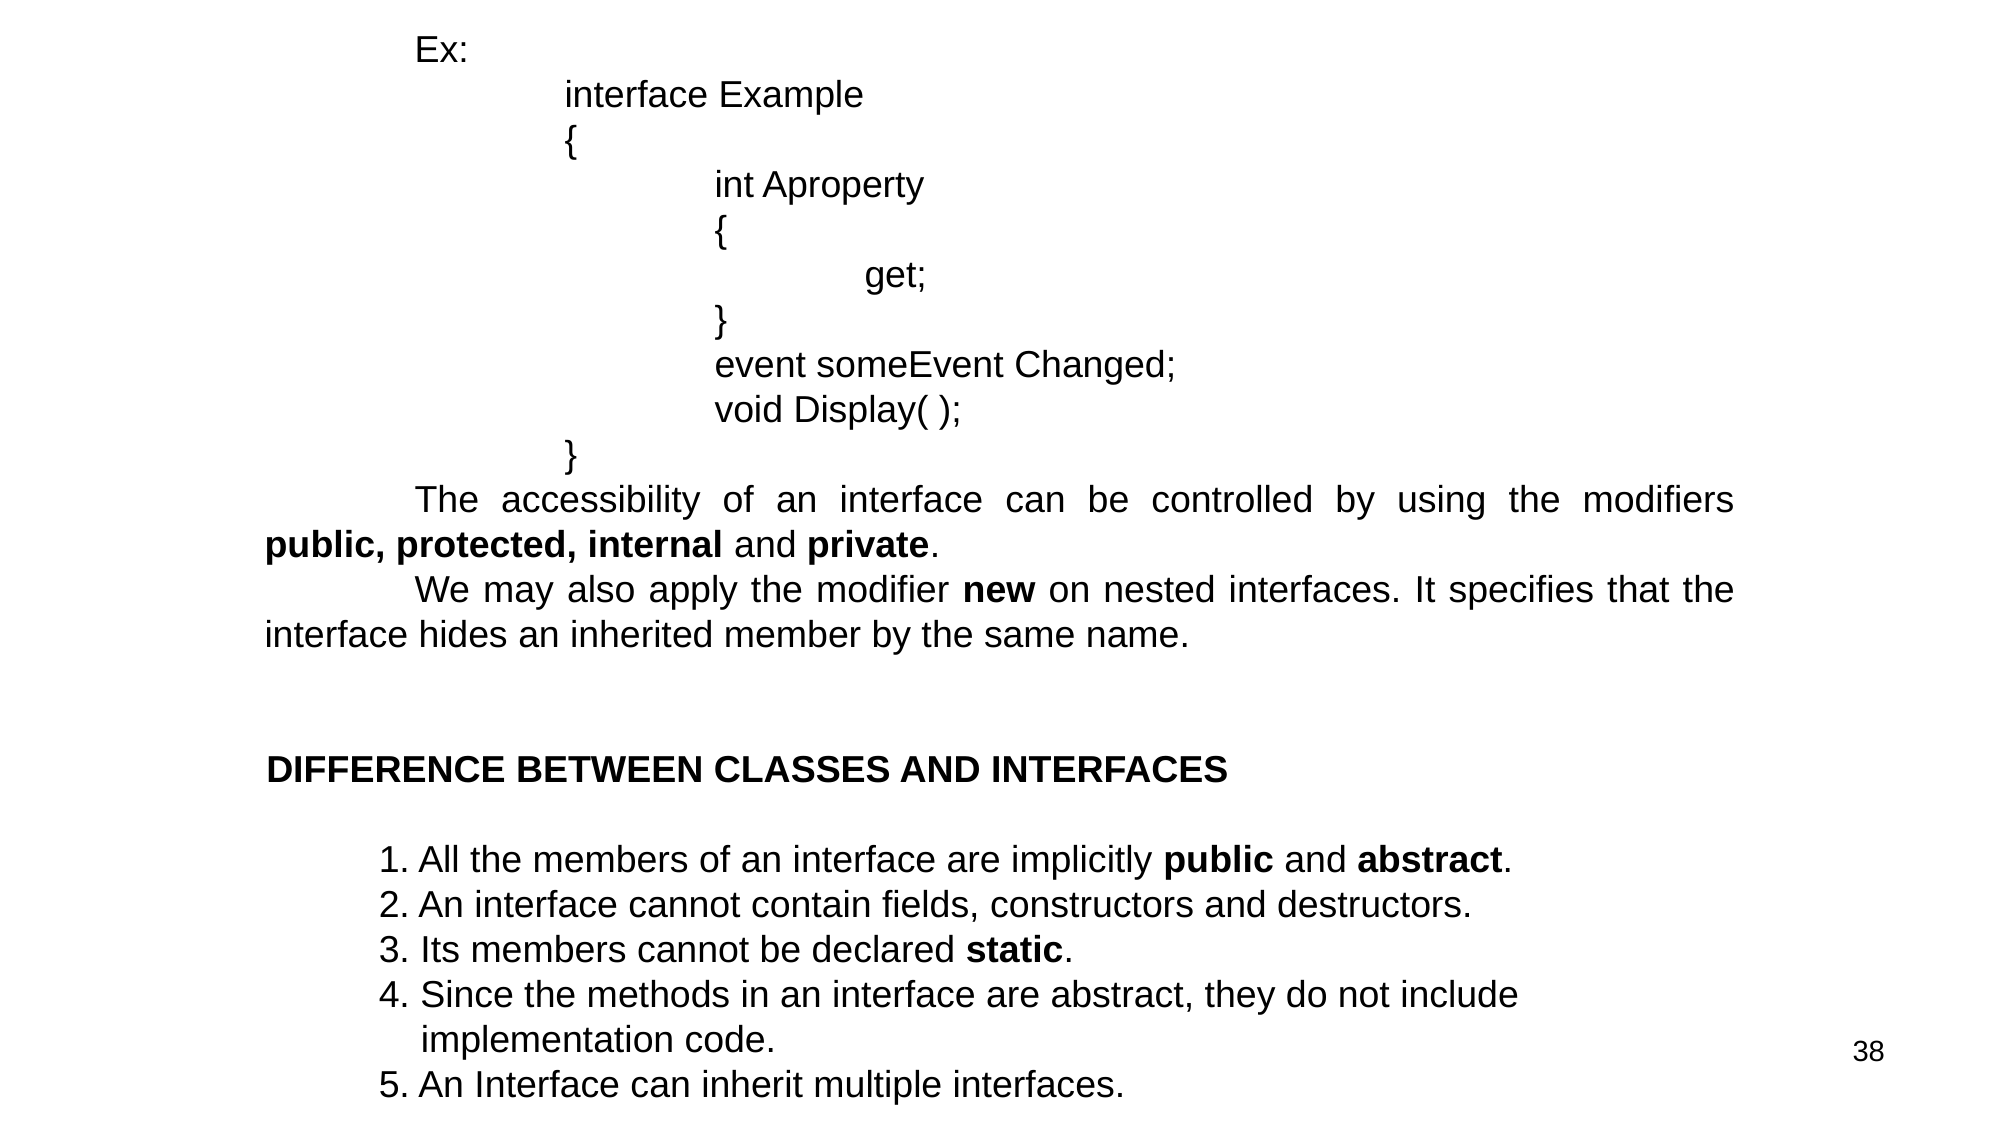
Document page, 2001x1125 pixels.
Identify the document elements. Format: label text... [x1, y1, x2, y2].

slide_number 38 [1750, 1024, 1900, 1103]
text_box Ex: interface Example { int Aproperty { get; } event someEvent Changed; void Display( ); } The accessibility of an interface can be controlled by using the modifiers public, protected, internal and private. We may also apply the modifier new on nested interfaces. It specifies that the interface hides an inherited member by the same name. [249, 17, 1750, 662]
text_box DIFFERENCE BETWEEN CLASSES AND INTERFACES 1. All the members of an interface are implicitly public and abstract. 2. An interface cannot contain fields, constructors and destructors. 3. Its members cannot be declared static. 4. Since the methods in an interface are abstract, they do not include implementation code. 5. An Interface can inherit multiple interfaces. [251, 737, 1750, 1113]
